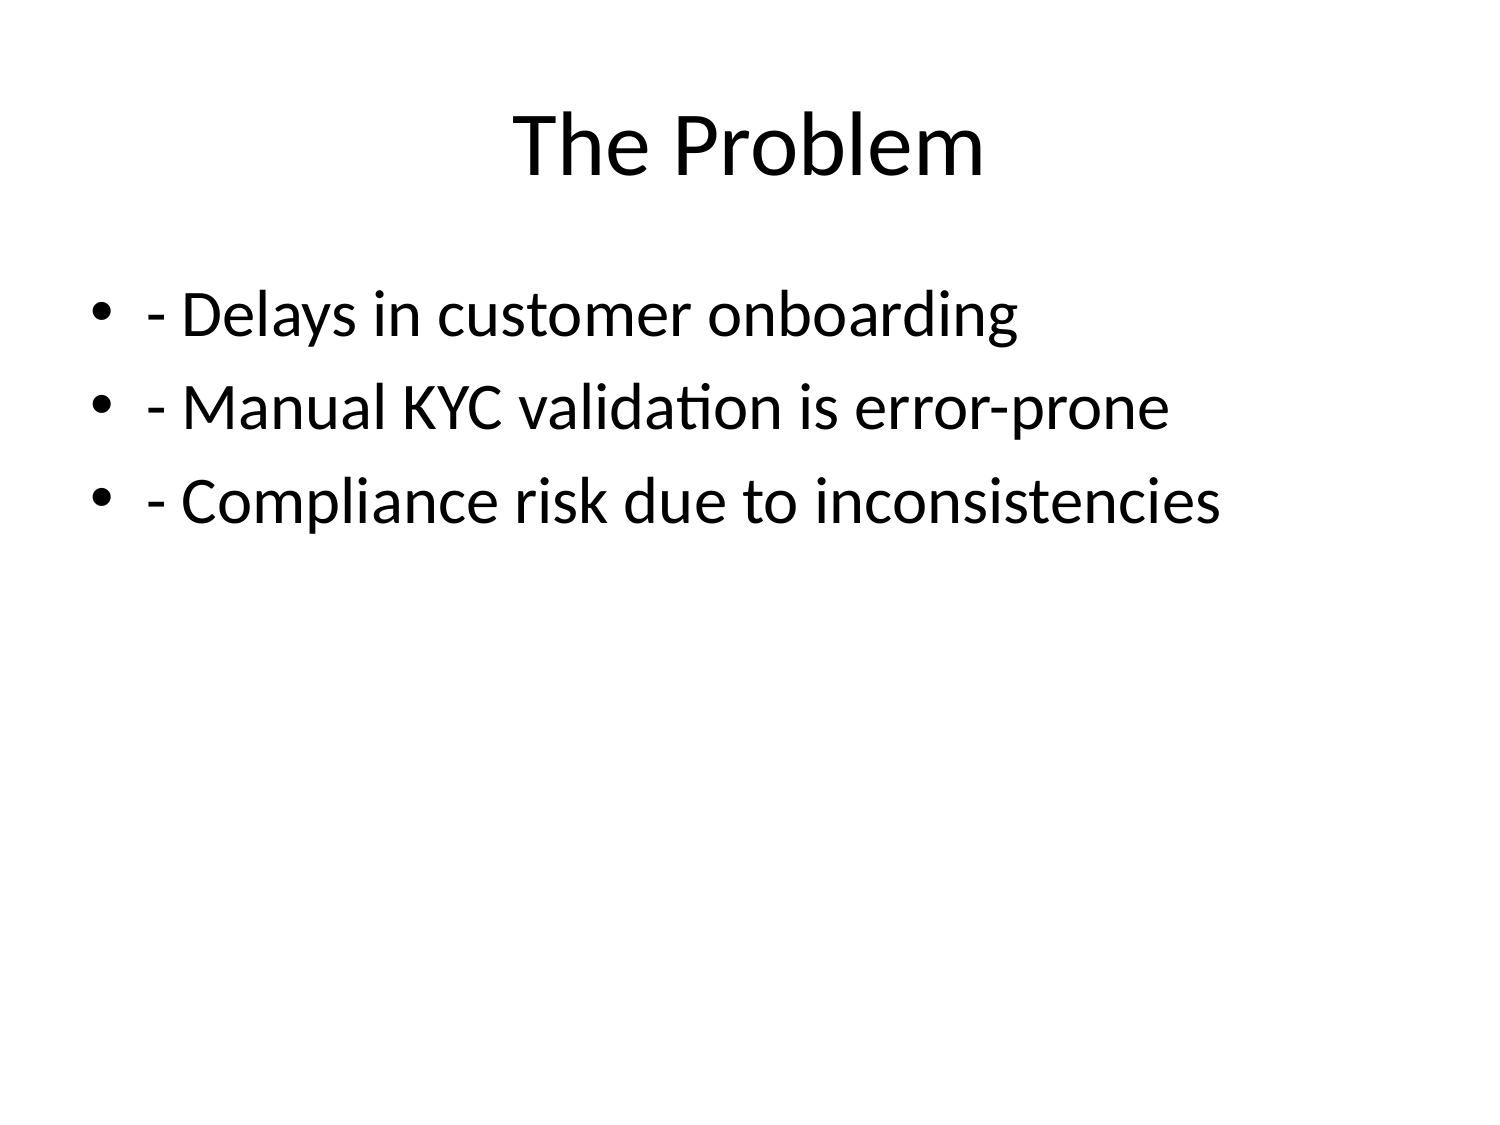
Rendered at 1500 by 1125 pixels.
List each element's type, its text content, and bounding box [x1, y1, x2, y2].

title The Problem [75, 45, 1425, 233]
list - Delays in customer onboarding - Manual KYC validation is error-prone - Compliance risk due to inconsistencies [75, 262, 1425, 1005]
